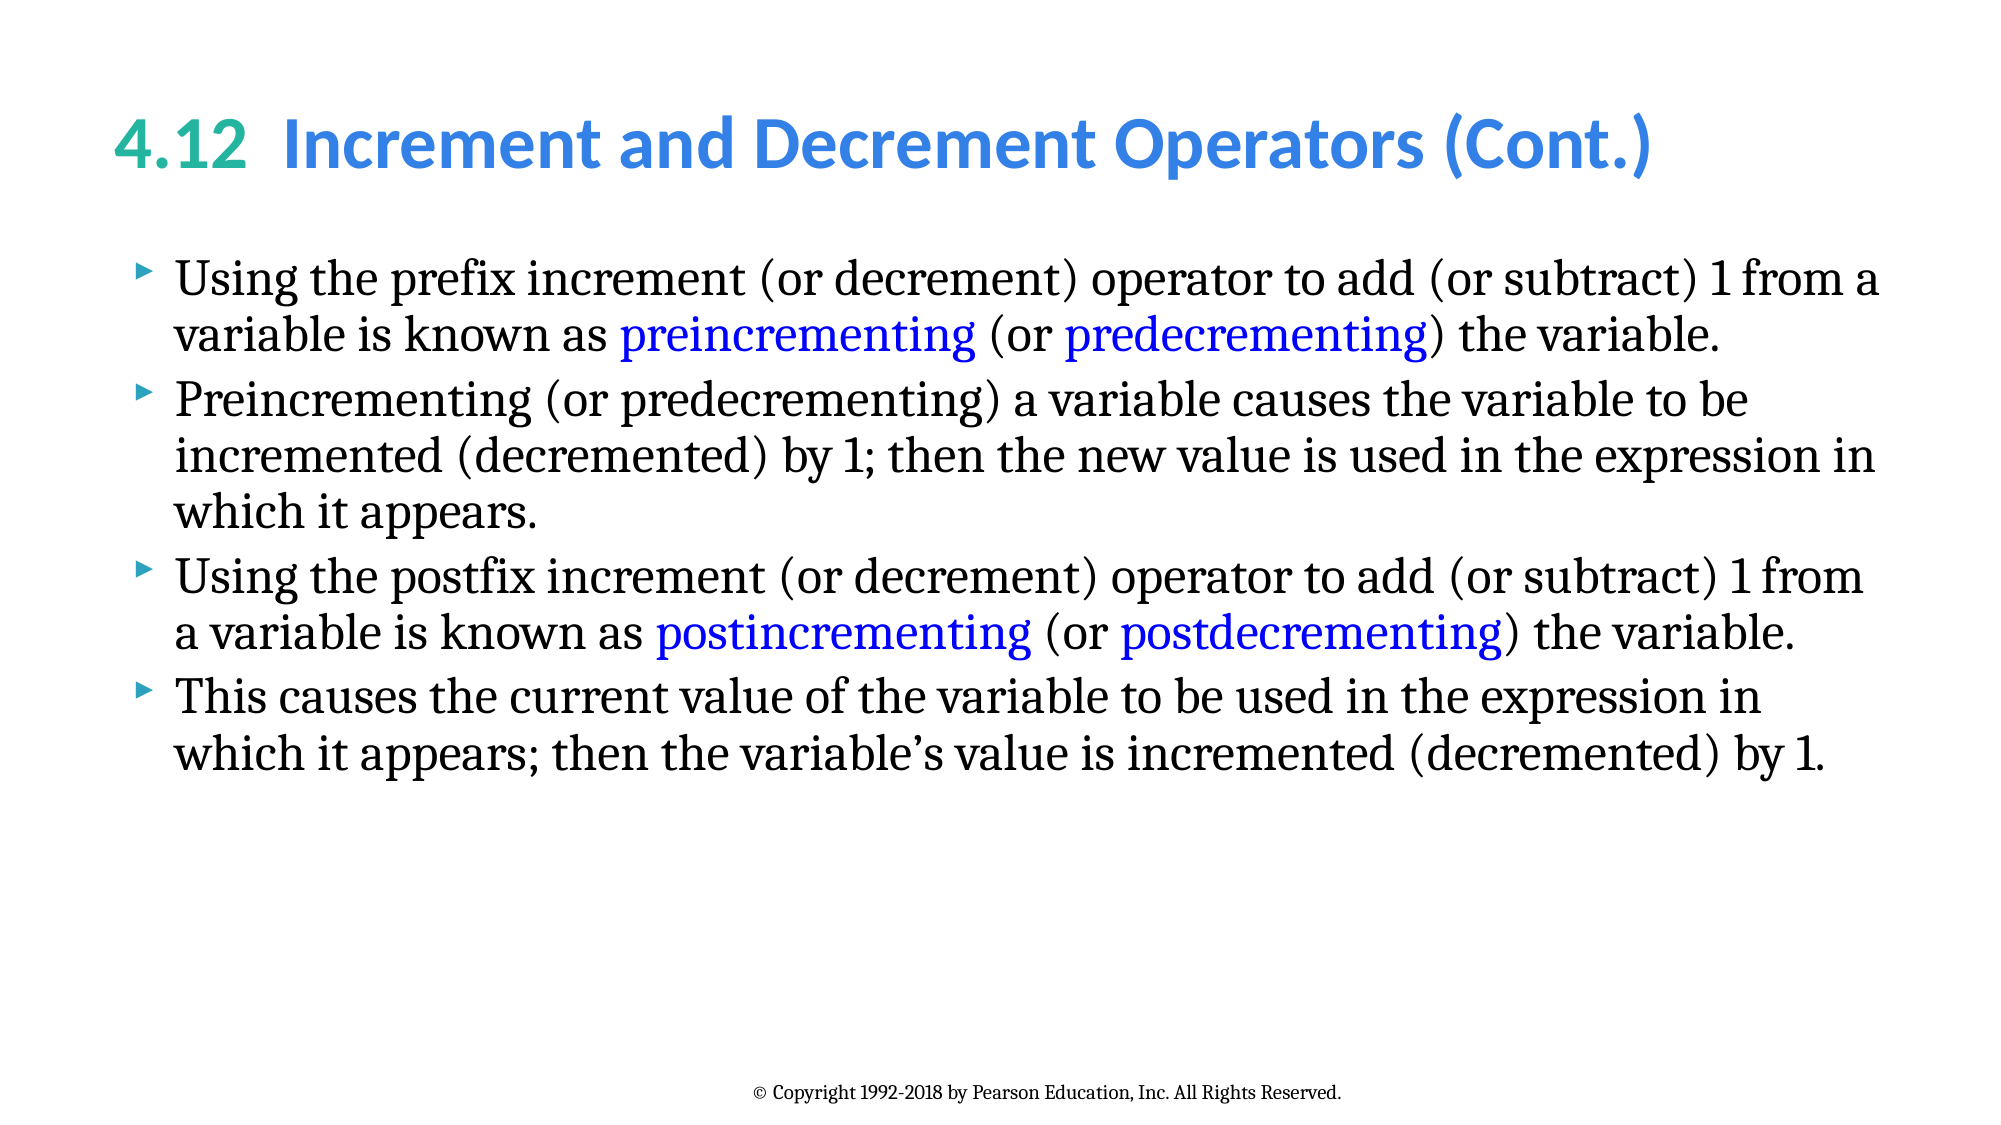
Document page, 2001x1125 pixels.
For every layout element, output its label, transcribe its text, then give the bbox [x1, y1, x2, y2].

list Using the prefix increment (or decrement) operator to add (or subtract) 1 from a variable is known as preincrementing (or predecrementing) the variable. Preincrementing (or predecrementing) a variable causes the variable to be incremented (decremented) by 1; then the new value is used in the expression in which it appears. Using the postfix increment (or decrement) operator to add (or subtract) 1 from a variable is known as postincrementing (or postdecrementing) the variable. This causes the current value of the variable to be used in the expression in which it appears; then the variable’s value is incremented (decremented) by 1. [99, 242, 1900, 986]
title 4.12 Increment and Decrement Operators (Cont.) [99, 45, 1900, 233]
footer © Copyright 1992-2018 by Pearson Education, Inc. All Rights Reserved. [736, 1051, 1892, 1112]
